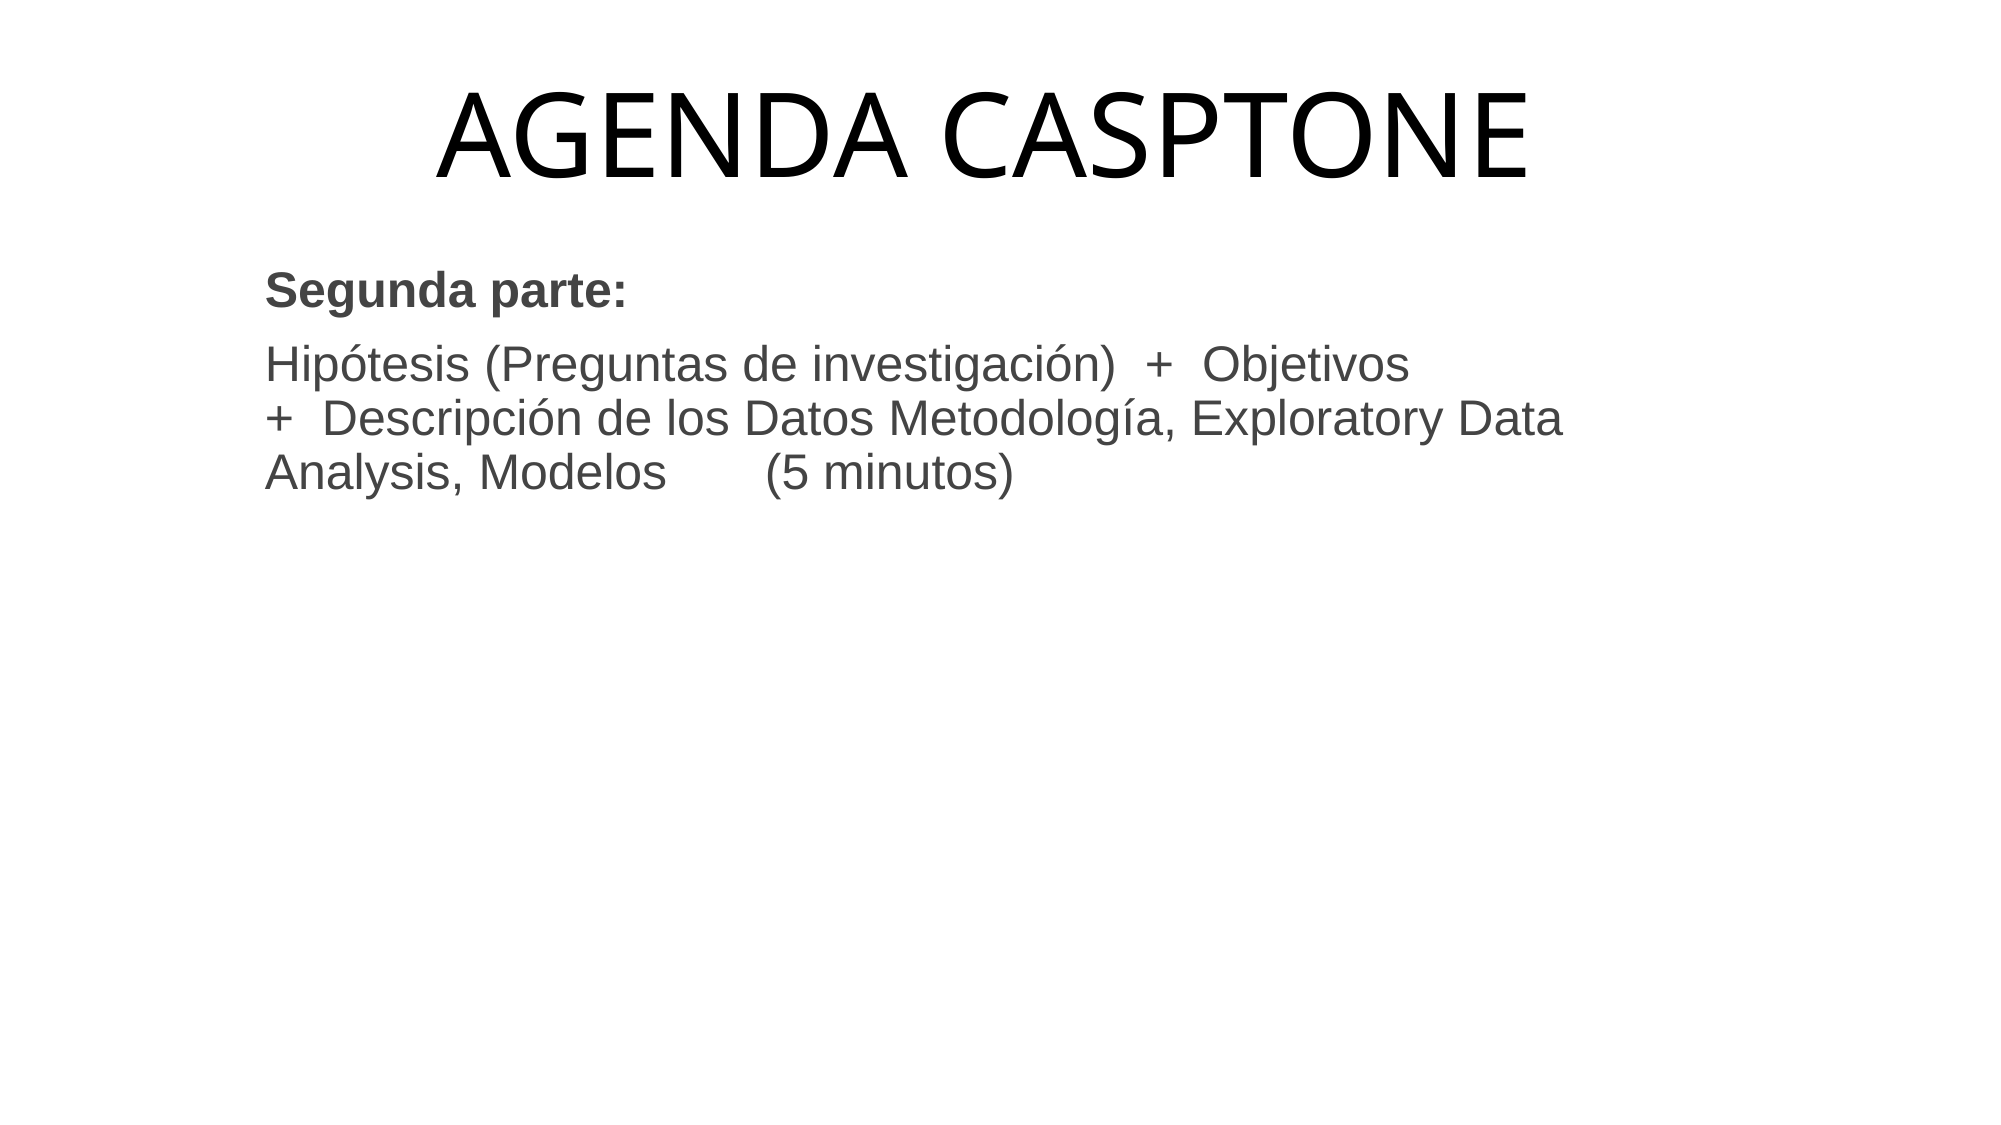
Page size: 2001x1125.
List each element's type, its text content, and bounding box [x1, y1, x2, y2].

subtitle Segunda parte: Hipótesis (Preguntas de investigación) + Objetivos + Descripción de los Datos Metodología, Exploratory Data Analysis, Modelos (5 minutos) [249, 256, 1750, 980]
title AGENDA CASPTONE [234, 68, 1735, 211]
